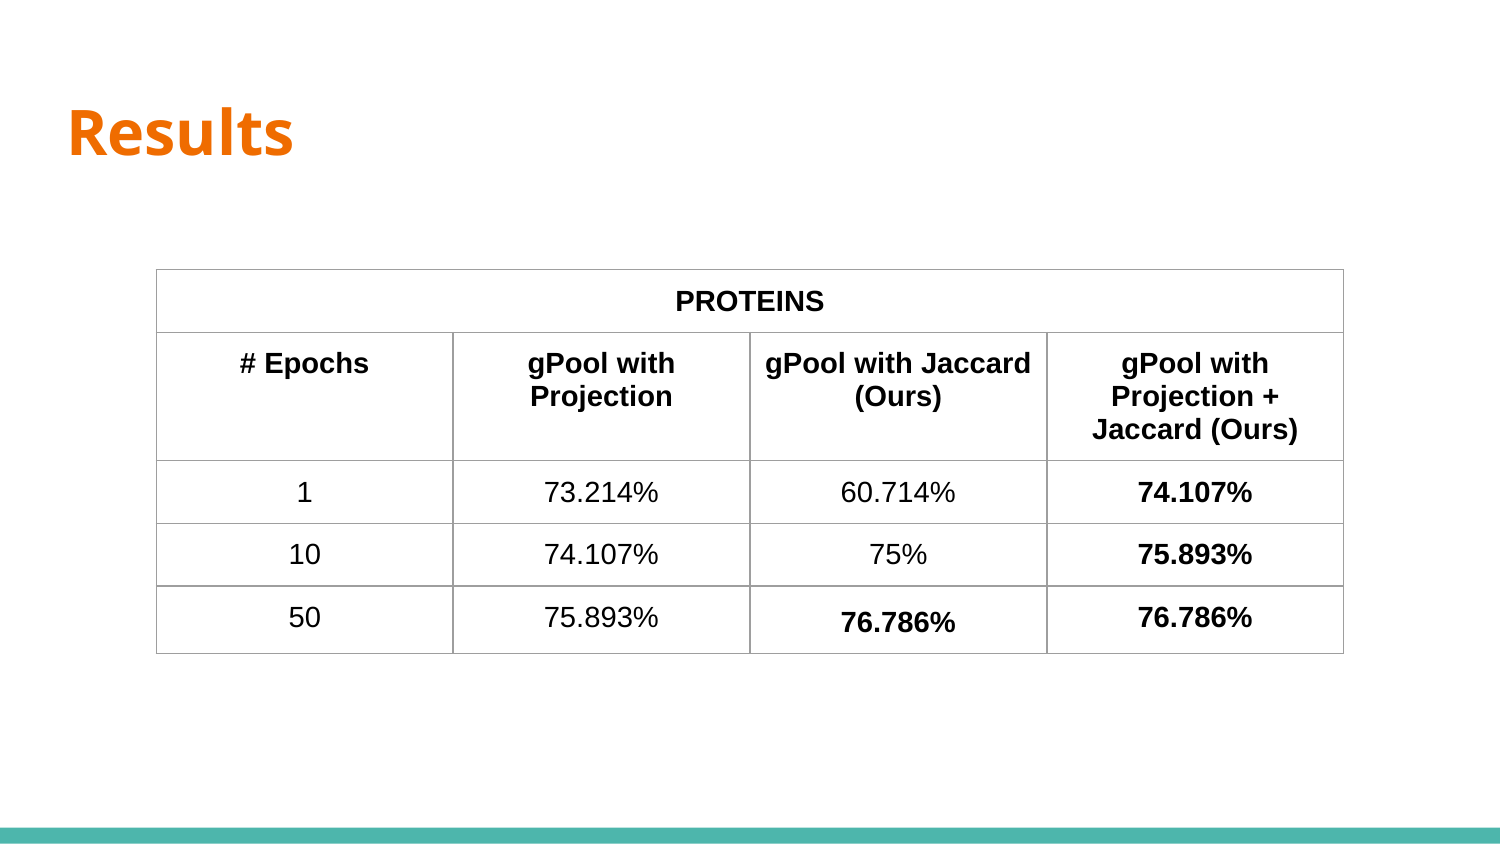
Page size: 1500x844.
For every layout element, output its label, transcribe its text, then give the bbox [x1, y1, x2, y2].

table_header PROTEINS [157, 270, 1343, 332]
table_cell 10 [157, 524, 452, 585]
table_cell 73.214% [454, 461, 749, 523]
table_cell 50 [157, 587, 452, 653]
table_cell 75.893% [1048, 524, 1343, 585]
table_cell 1 [157, 461, 452, 523]
table_cell # Epochs [157, 333, 452, 460]
title Results [51, 72, 1449, 189]
table_cell 76.786% [751, 587, 1046, 653]
table_cell 60.714% [751, 461, 1046, 523]
table_cell gPool with Projection [454, 333, 749, 460]
table_cell 74.107% [454, 524, 749, 585]
table_cell gPool with Projection + Jaccard (Ours) [1048, 333, 1343, 460]
table_cell 76.786% [1048, 587, 1343, 653]
table_cell 75.893% [454, 587, 749, 653]
table_cell 74.107% [1048, 461, 1343, 523]
table_cell gPool with Jaccard (Ours) [751, 333, 1046, 460]
table_cell 75% [751, 524, 1046, 585]
